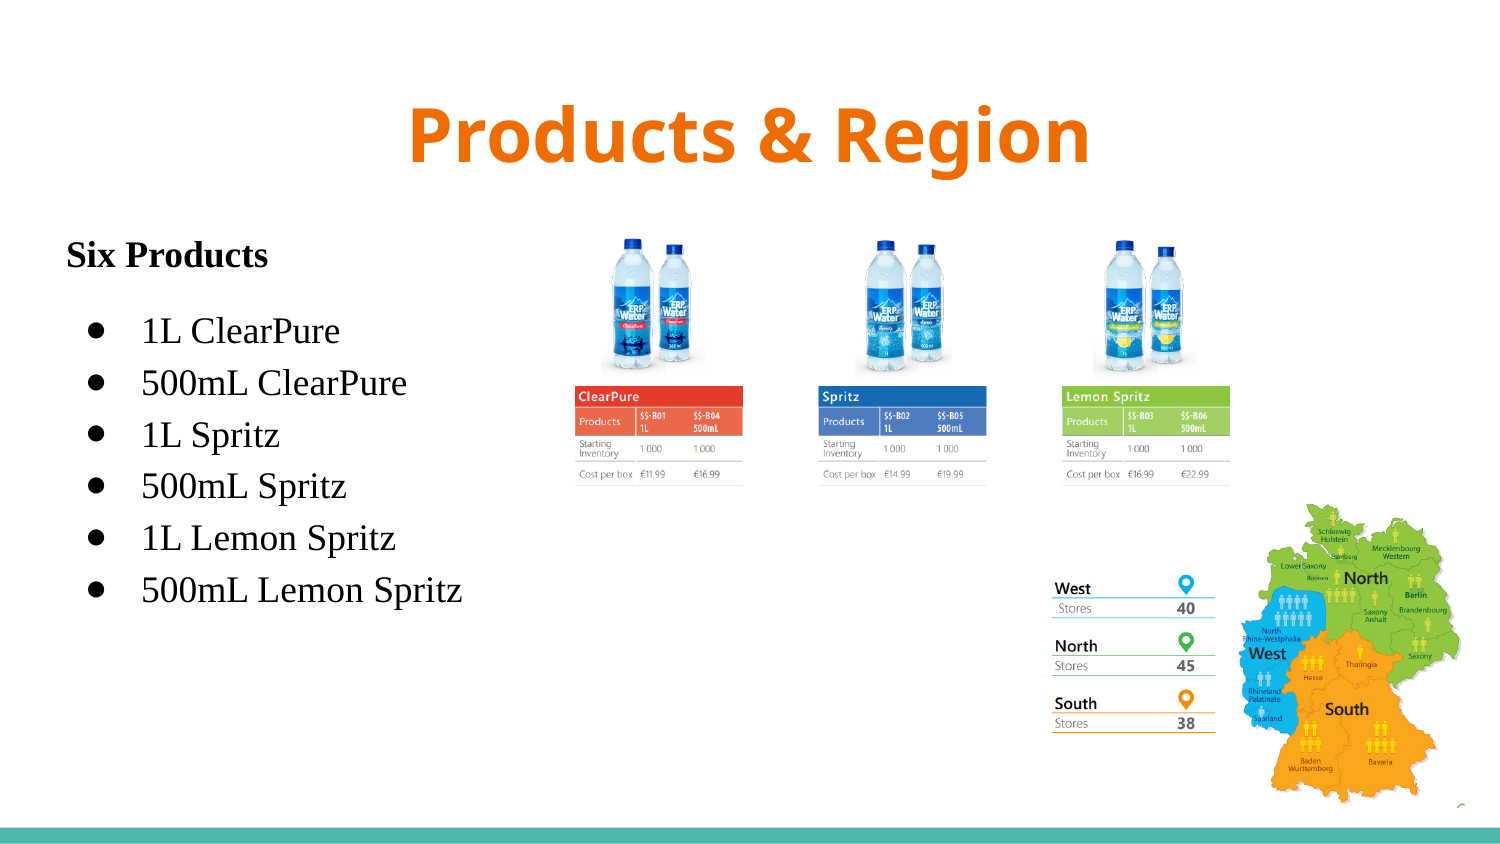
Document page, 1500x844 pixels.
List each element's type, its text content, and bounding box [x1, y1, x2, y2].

list Six Products 1L ClearPure 500mL ClearPure 1L Spritz 500mL Spritz 1L Lemon Spritz 500mL Lemon Spritz [51, 207, 1449, 750]
picture [1046, 504, 1465, 809]
title Products & Region [51, 72, 1449, 189]
picture [571, 233, 1235, 486]
